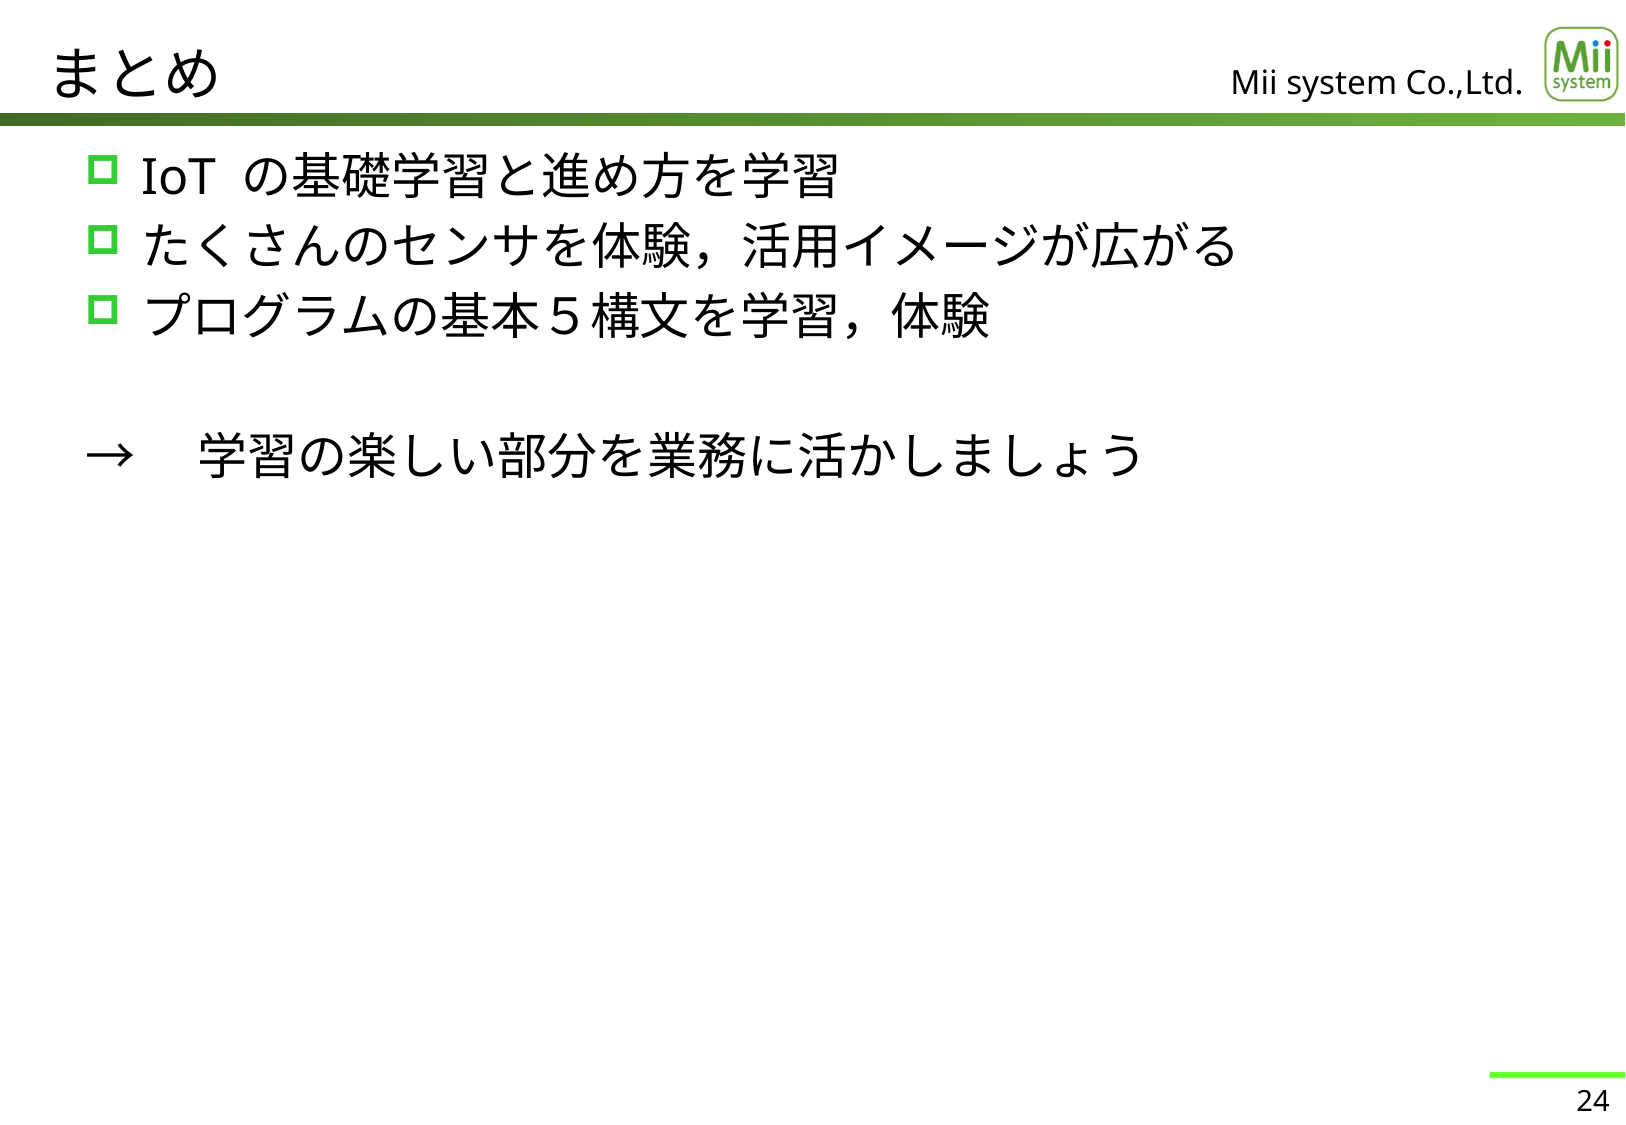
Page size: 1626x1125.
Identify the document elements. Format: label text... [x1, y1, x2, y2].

picture [1543, 26, 1619, 102]
title まとめ [31, 31, 1159, 114]
list IoT の基礎学習と進め方を学習 たくさんのセンサを体験，活用イメージが広がる プログラムの基本５構文を学習，体験 → 学習の楽しい部分を業務に活かしましょう [70, 137, 1581, 1000]
slide_number 24 [1497, 1074, 1625, 1118]
